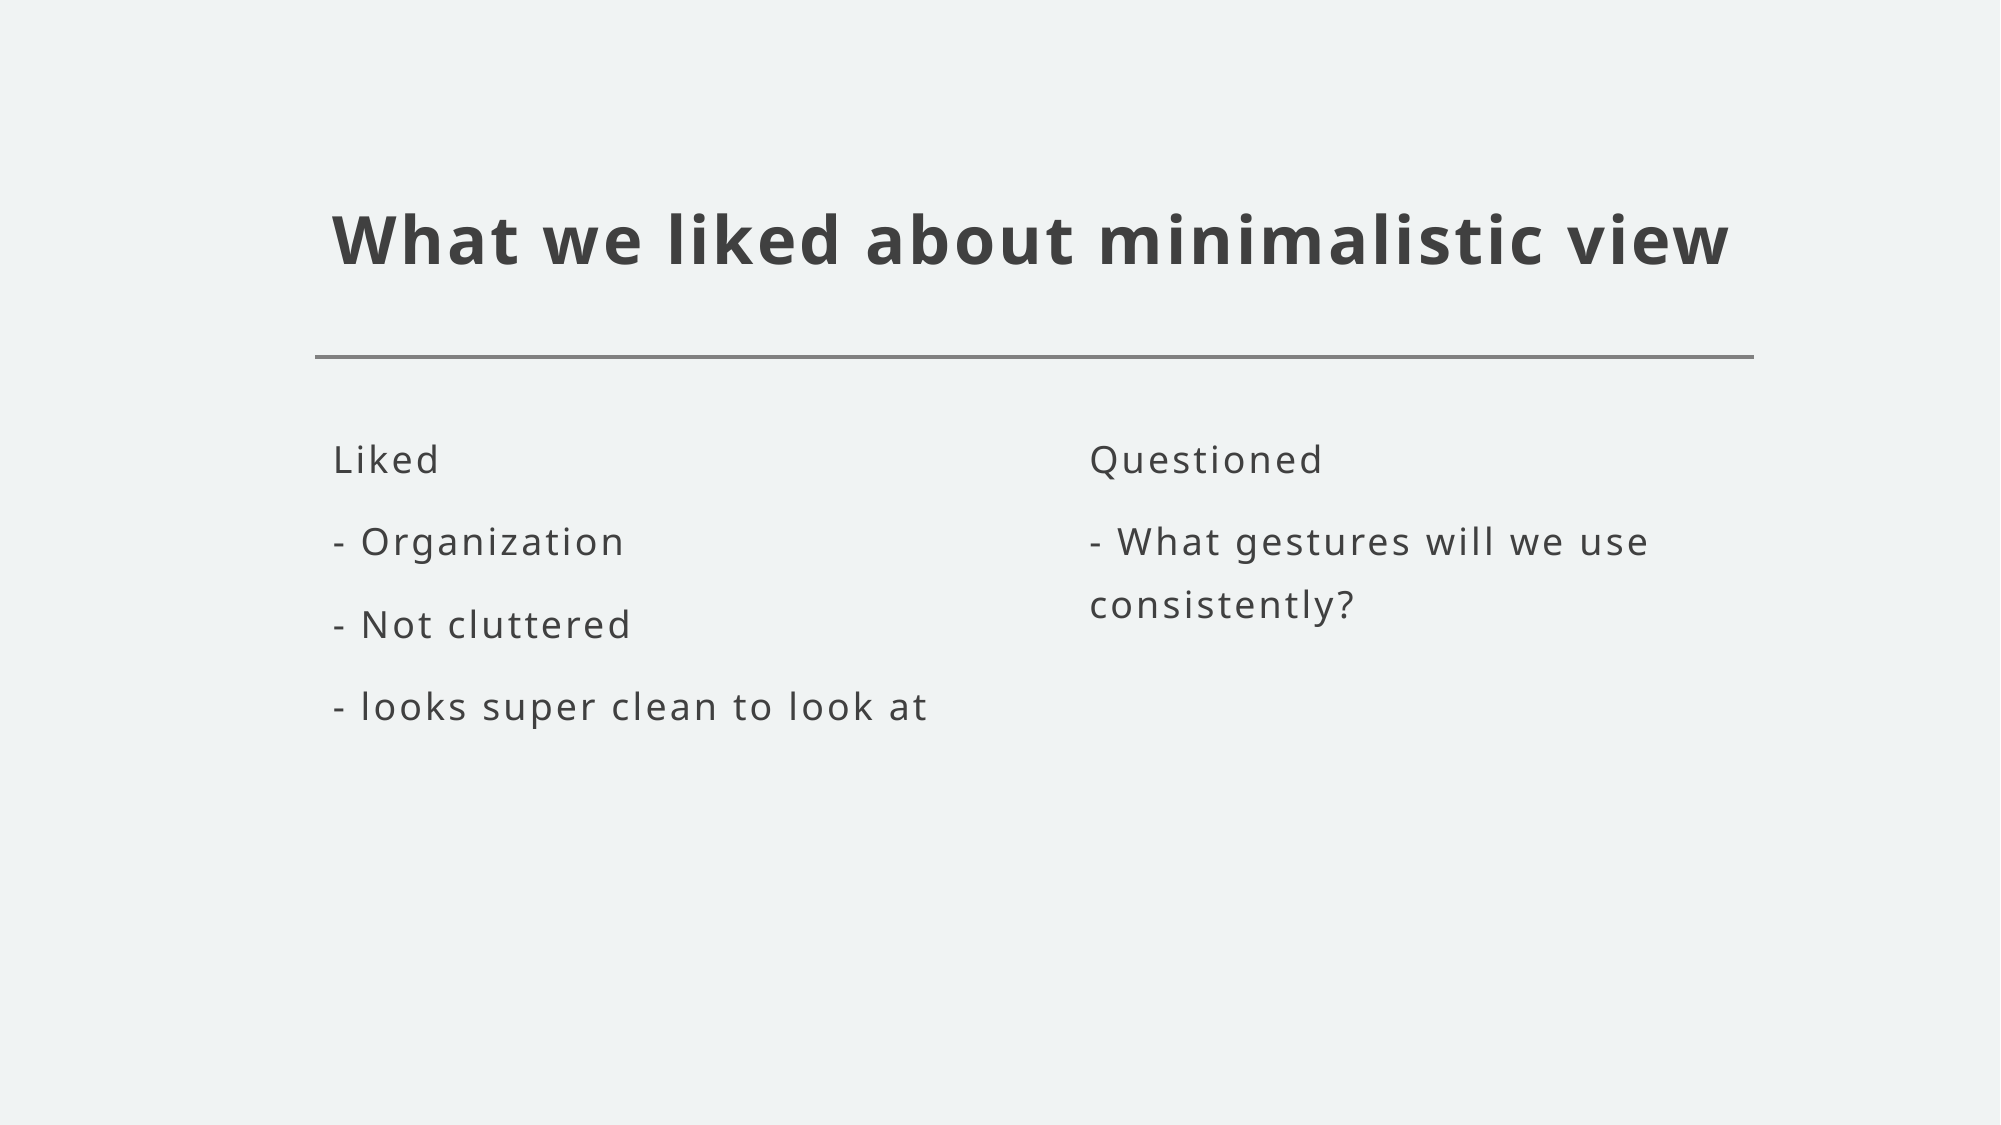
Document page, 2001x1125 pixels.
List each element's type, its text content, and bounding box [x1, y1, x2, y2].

list Liked - Organization - Not cluttered - looks super clean to look at [315, 399, 998, 1000]
title What we liked about minimalistic view [315, 72, 1754, 294]
list Questioned - What gestures will we use consistently? [1071, 399, 1754, 1000]
